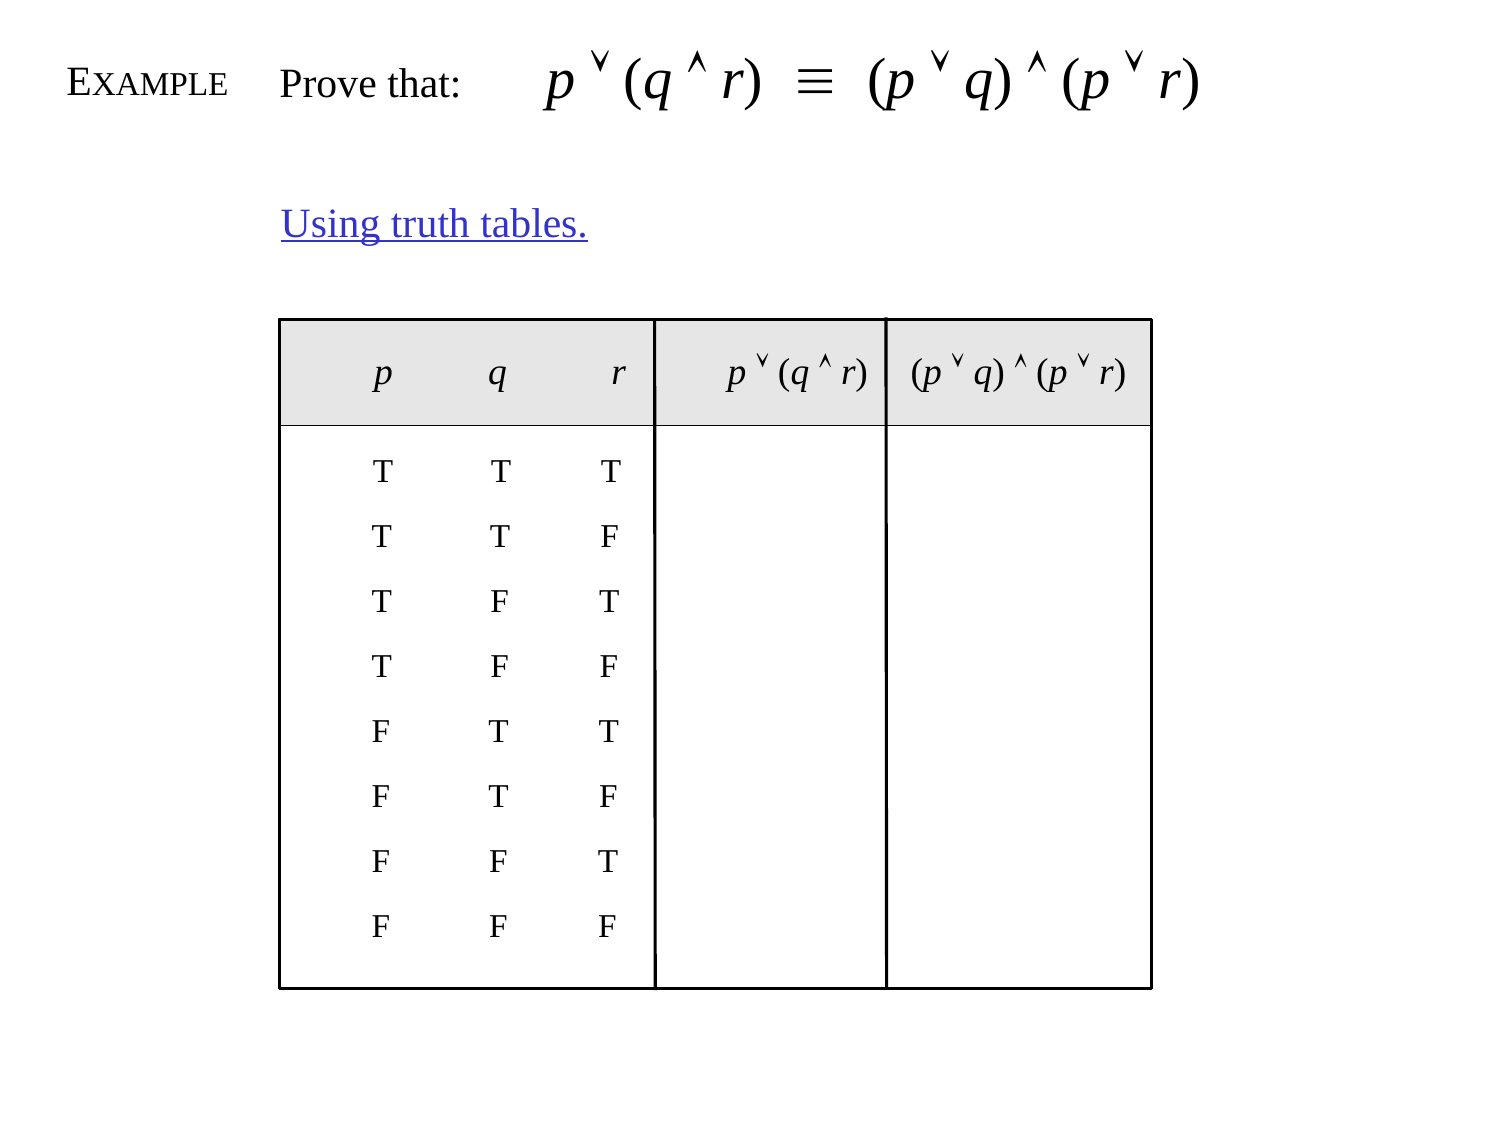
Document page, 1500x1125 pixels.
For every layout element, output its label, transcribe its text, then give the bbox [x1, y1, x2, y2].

text_box [90, 64, 121, 130]
text_box Prove that: [264, 48, 477, 114]
text_box p  (q  r)  (p  q)  (p  r) [531, 32, 1216, 118]
text_box EXAMPLE [51, 46, 244, 111]
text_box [278, 317, 1172, 991]
text_box Using truth tables. [265, 168, 604, 324]
